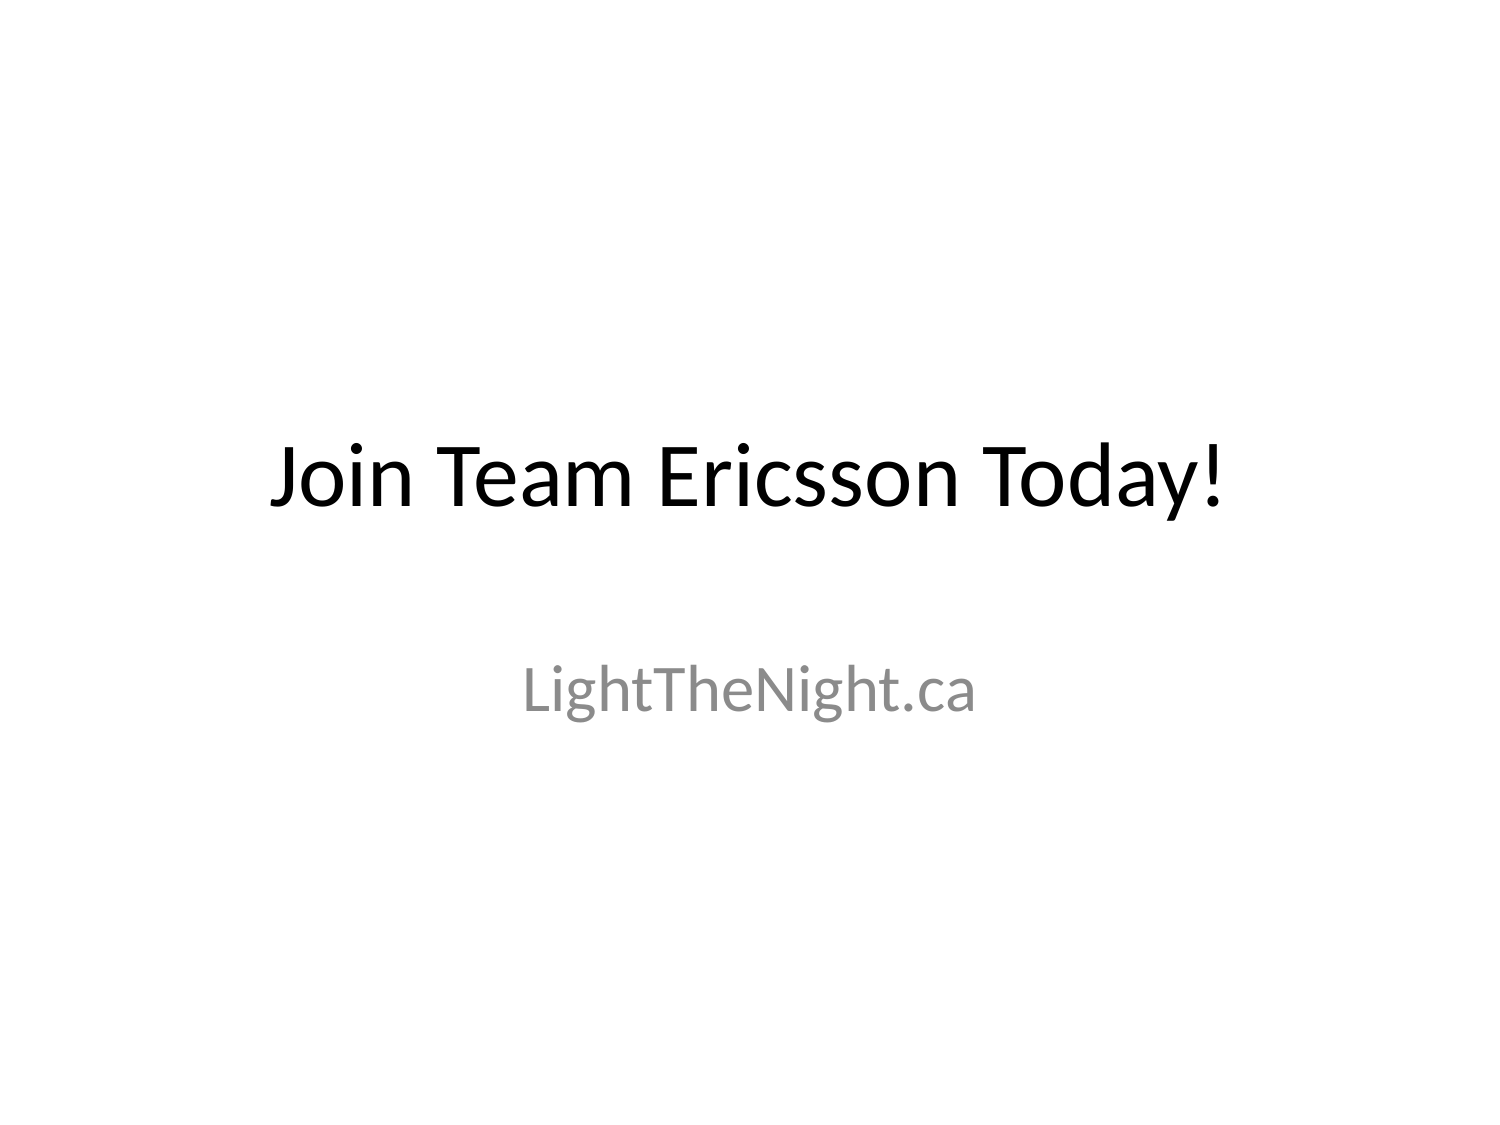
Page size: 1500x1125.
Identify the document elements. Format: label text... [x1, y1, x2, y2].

title Join Team Ericsson Today! [112, 349, 1388, 591]
subtitle LightTheNight.ca [225, 637, 1275, 925]
